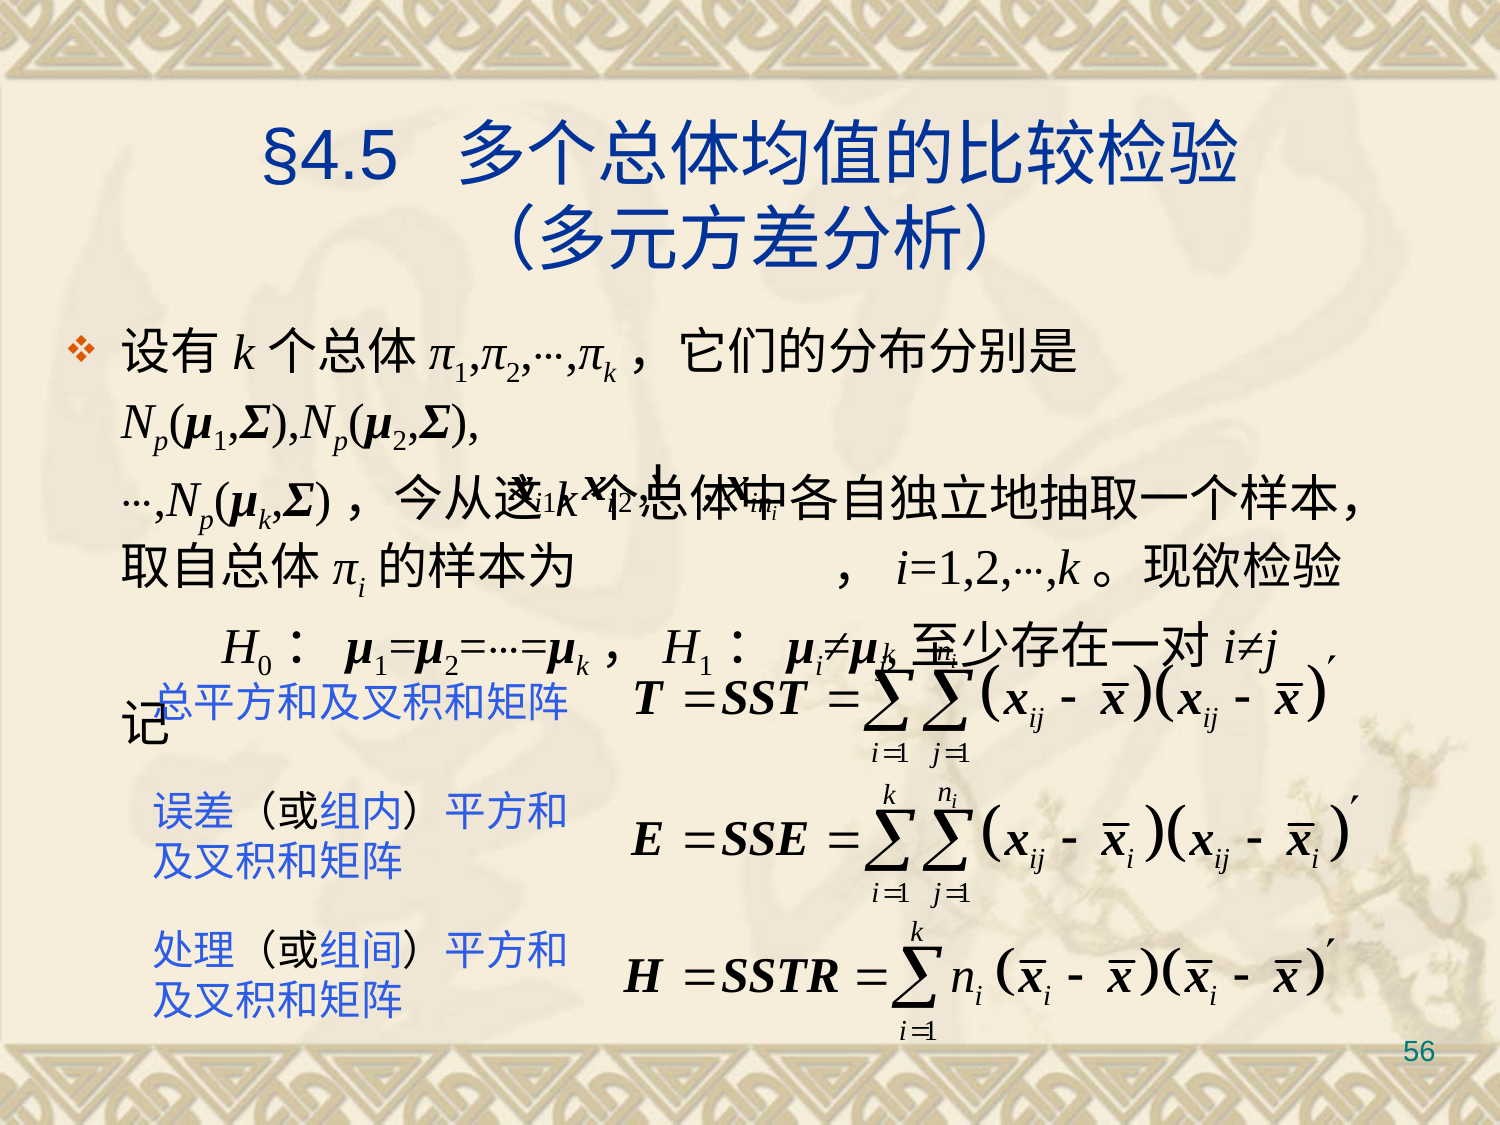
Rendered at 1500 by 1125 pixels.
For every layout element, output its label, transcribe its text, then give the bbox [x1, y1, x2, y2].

list 设有k个总体π1,π2,⋯,πk，它们的分布分别是Np(μ1,Σ),Np(μ2,Σ), ⋯,Np(μk,Σ)，今从这k个总体中各自独立地抽取一个样本，取自总体πi的样本为 ，i=1,2,⋯,k。现欲检验 H0：μ1=μ2=⋯=μk，H1：μi≠μj,至少存在一对i≠j 记 [49, 312, 1451, 1001]
title §4.5 多个总体均值的比较检验 （多元方差分析） [49, 99, 1451, 288]
text_box 误差（或组内）平方和 及叉积和矩阵 [137, 777, 585, 892]
text_box 处理（或组间）平方和 及叉积和矩阵 [137, 916, 585, 1032]
slide_number 56 [1074, 1024, 1451, 1103]
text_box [618, 634, 1365, 1045]
text_box 总平方和及叉积和矩阵 [137, 668, 585, 734]
picture [0, 0, 1500, 1125]
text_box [501, 455, 786, 526]
